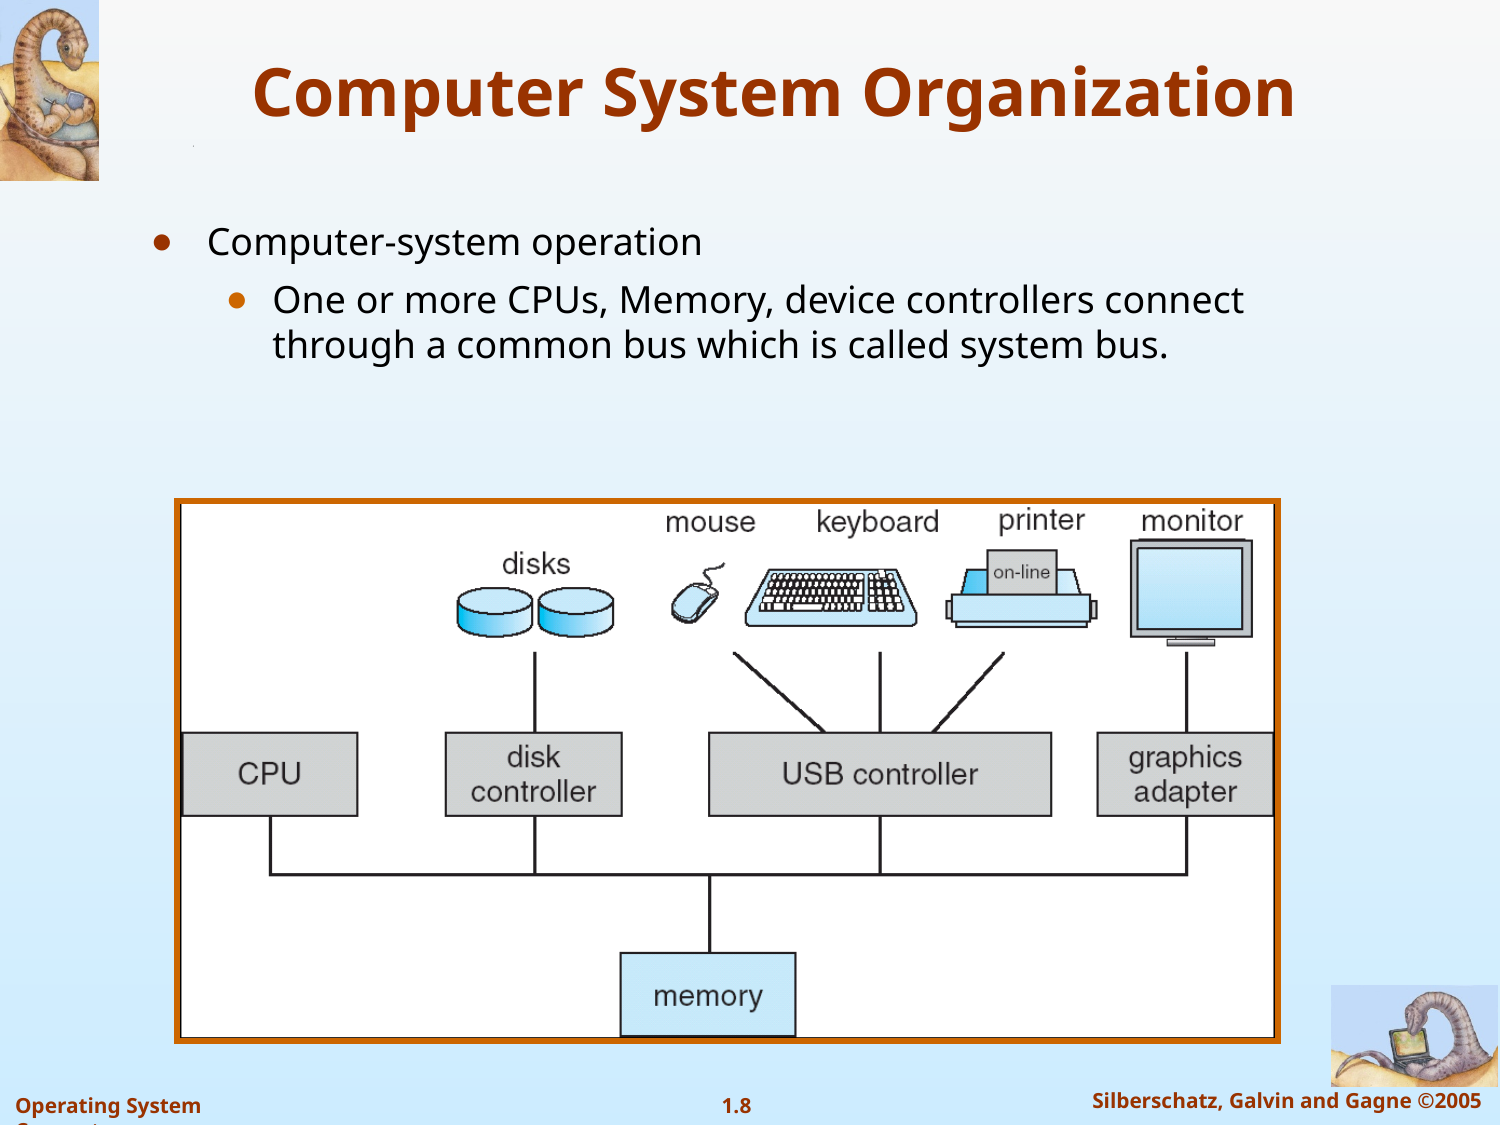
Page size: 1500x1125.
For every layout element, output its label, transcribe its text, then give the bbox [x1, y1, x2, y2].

list Computer-system operation One or more CPUs, Memory, device controllers connect through a common bus which is called system bus. [135, 210, 1342, 946]
picture [179, 504, 1276, 1038]
picture [1331, 985, 1498, 1087]
title Computer System Organization [112, 37, 1438, 138]
picture [0, 0, 99, 181]
